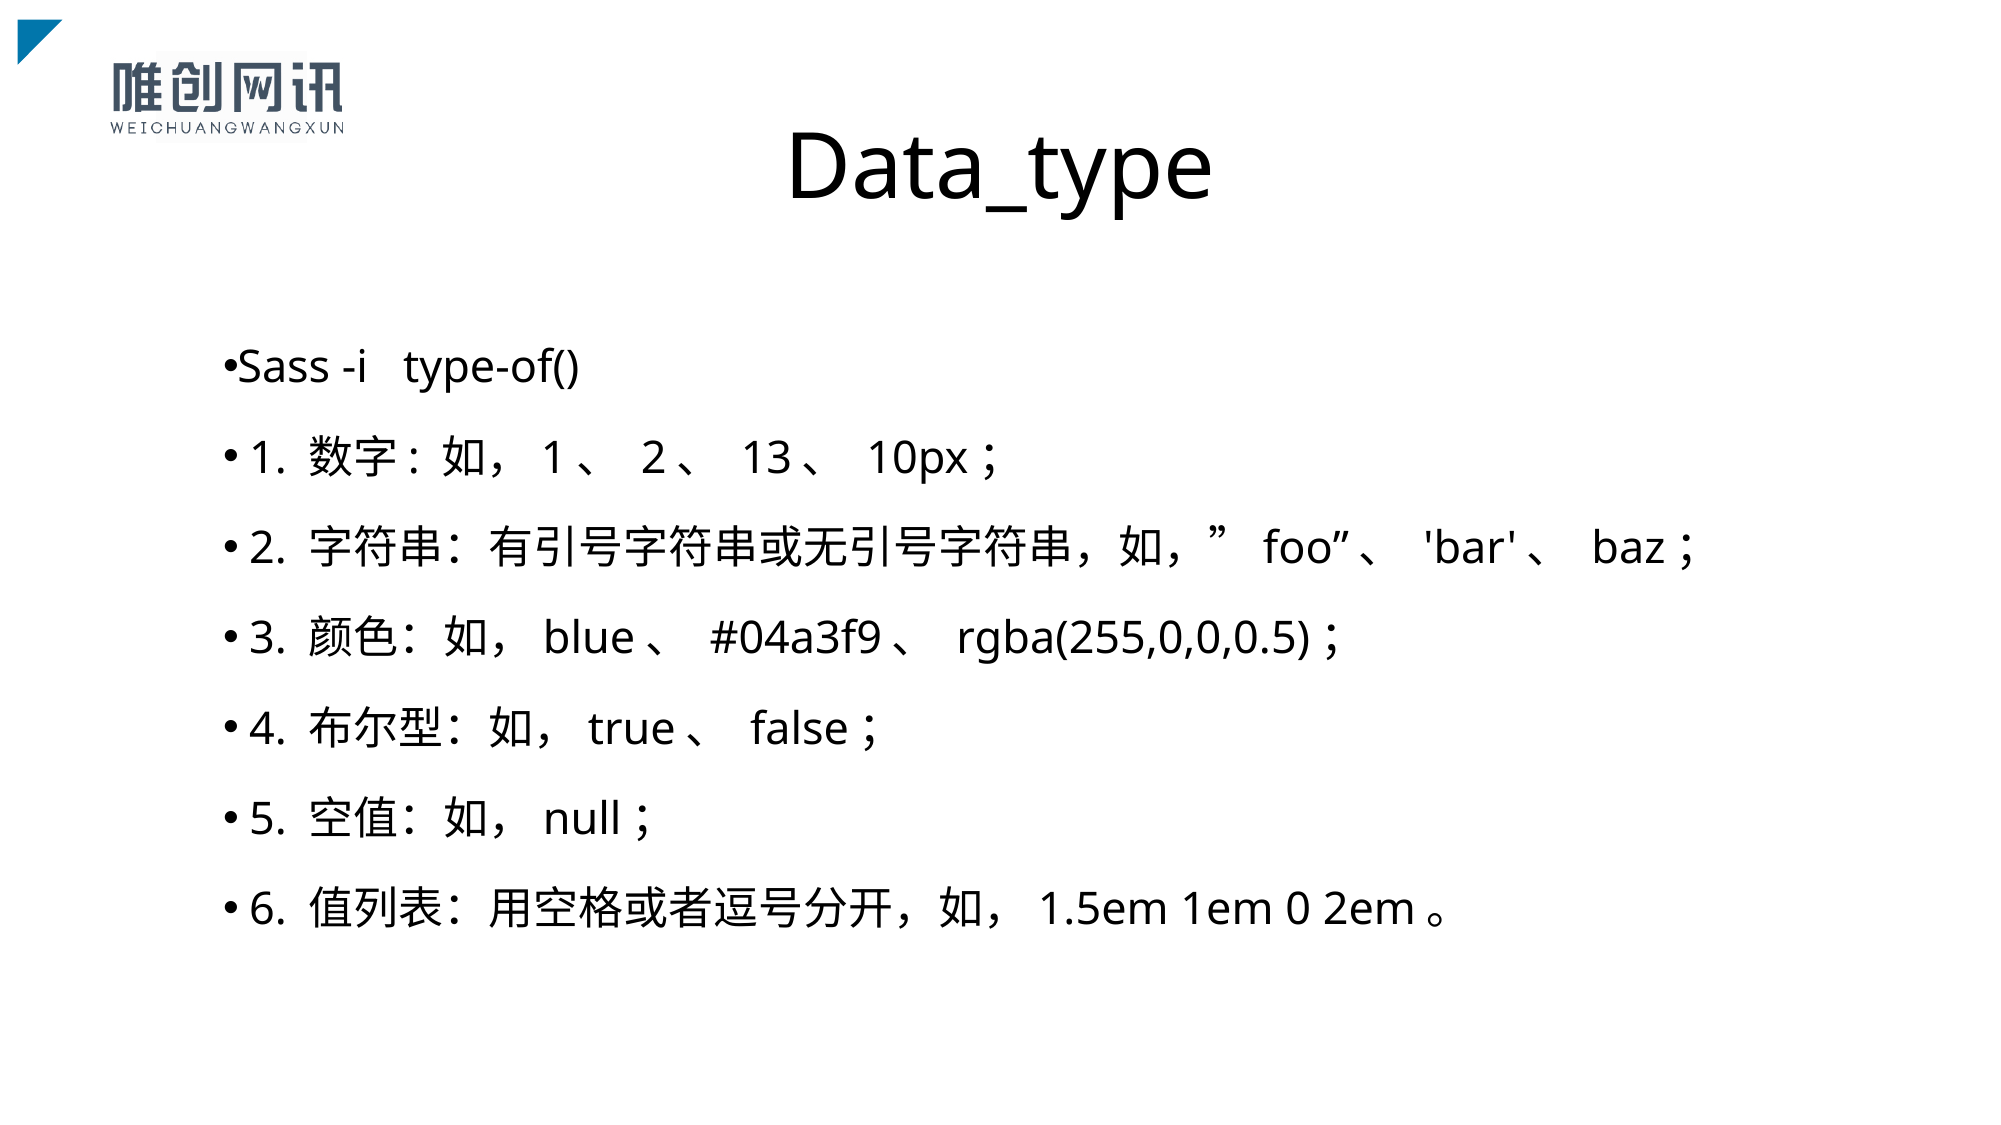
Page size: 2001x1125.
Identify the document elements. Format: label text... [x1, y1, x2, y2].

title Data_type [137, 59, 1863, 278]
picture [89, 51, 395, 143]
list Sass -i type-of() 1. 数字: 如，1、 2、 13、 10px； 2. 字符串：有引号字符串或无引号字符串，如，”foo”、 'bar'、 baz； 3. 颜色：如，blue、 #04a3f9、 rgba(255,0,0,0.5)； 4. 布尔型：如，true、 false； 5. 空值：如，null； 6. 值列表：用空格或者逗号分开，如，1.5em 1em 0 2em。 [62, 231, 1788, 946]
text_box [17, 19, 63, 65]
